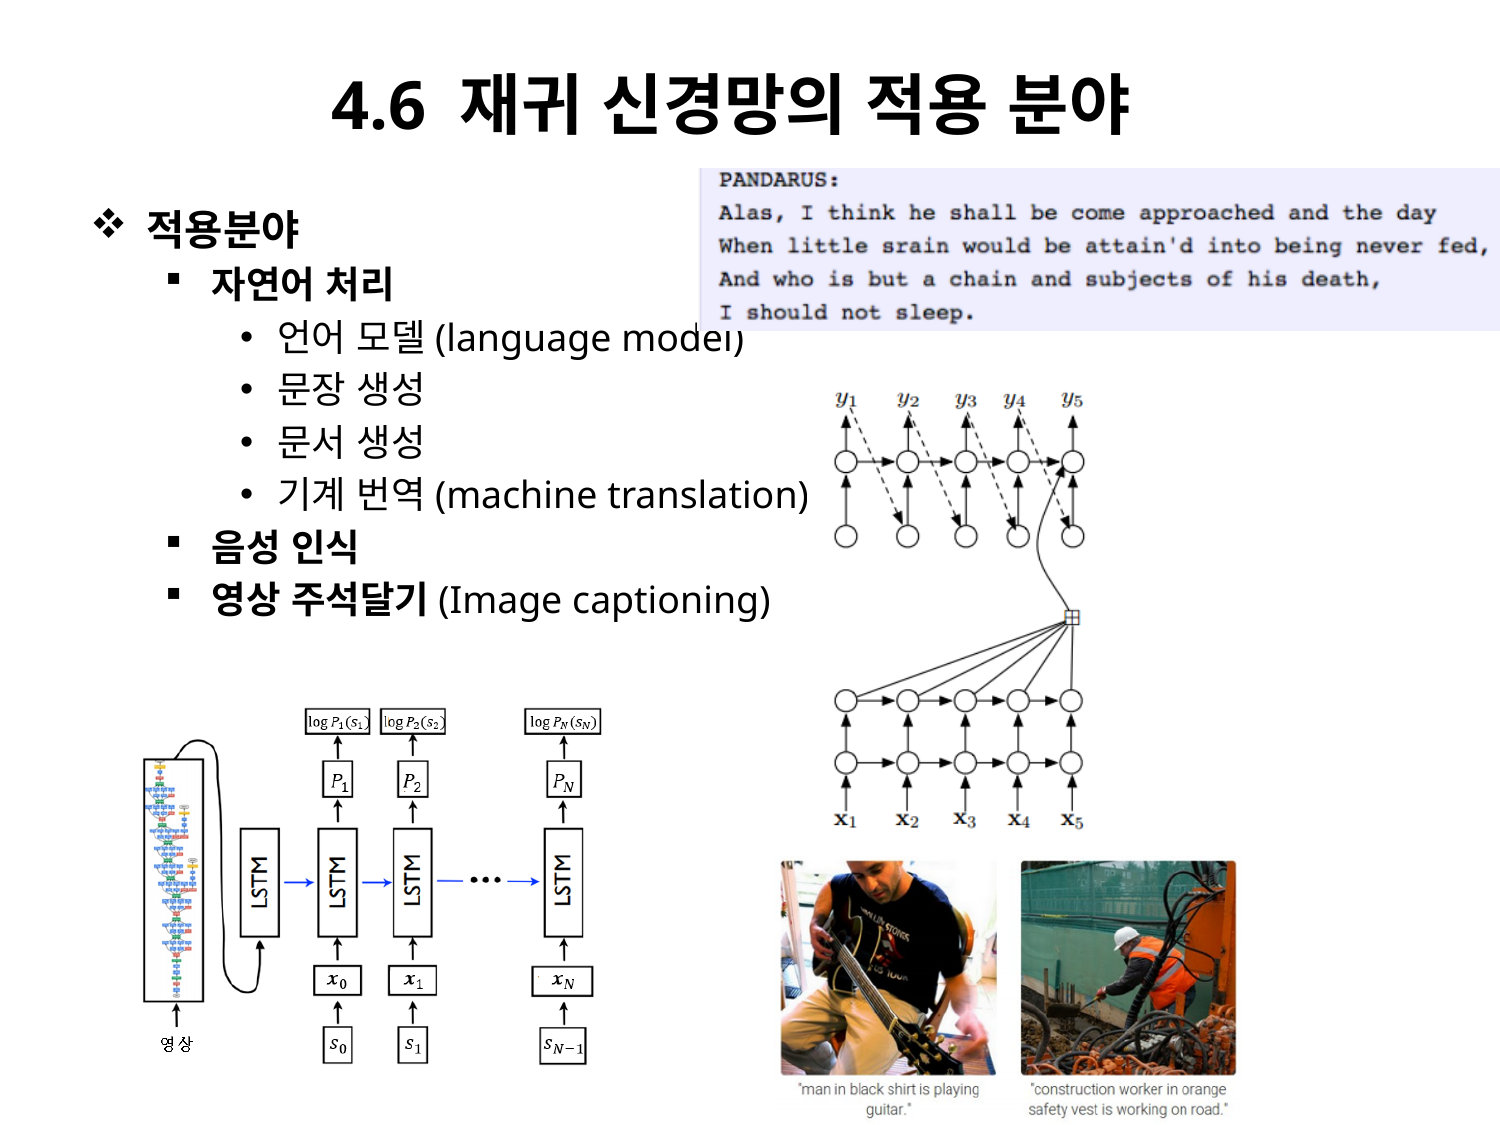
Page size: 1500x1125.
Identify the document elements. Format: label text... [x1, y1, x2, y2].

picture [807, 379, 1102, 839]
picture [772, 845, 1242, 1125]
title 4.6 재귀 신경망의 적용 분야 [75, 45, 1425, 161]
picture [137, 701, 608, 1071]
picture [697, 167, 1500, 331]
list 적용분야 자연어 처리 언어 모델(language model) 문장 생성 문서 생성 기계 번역(machine translation) 음성 인식 영상 주석달기(Image captioning) [75, 196, 1425, 1071]
